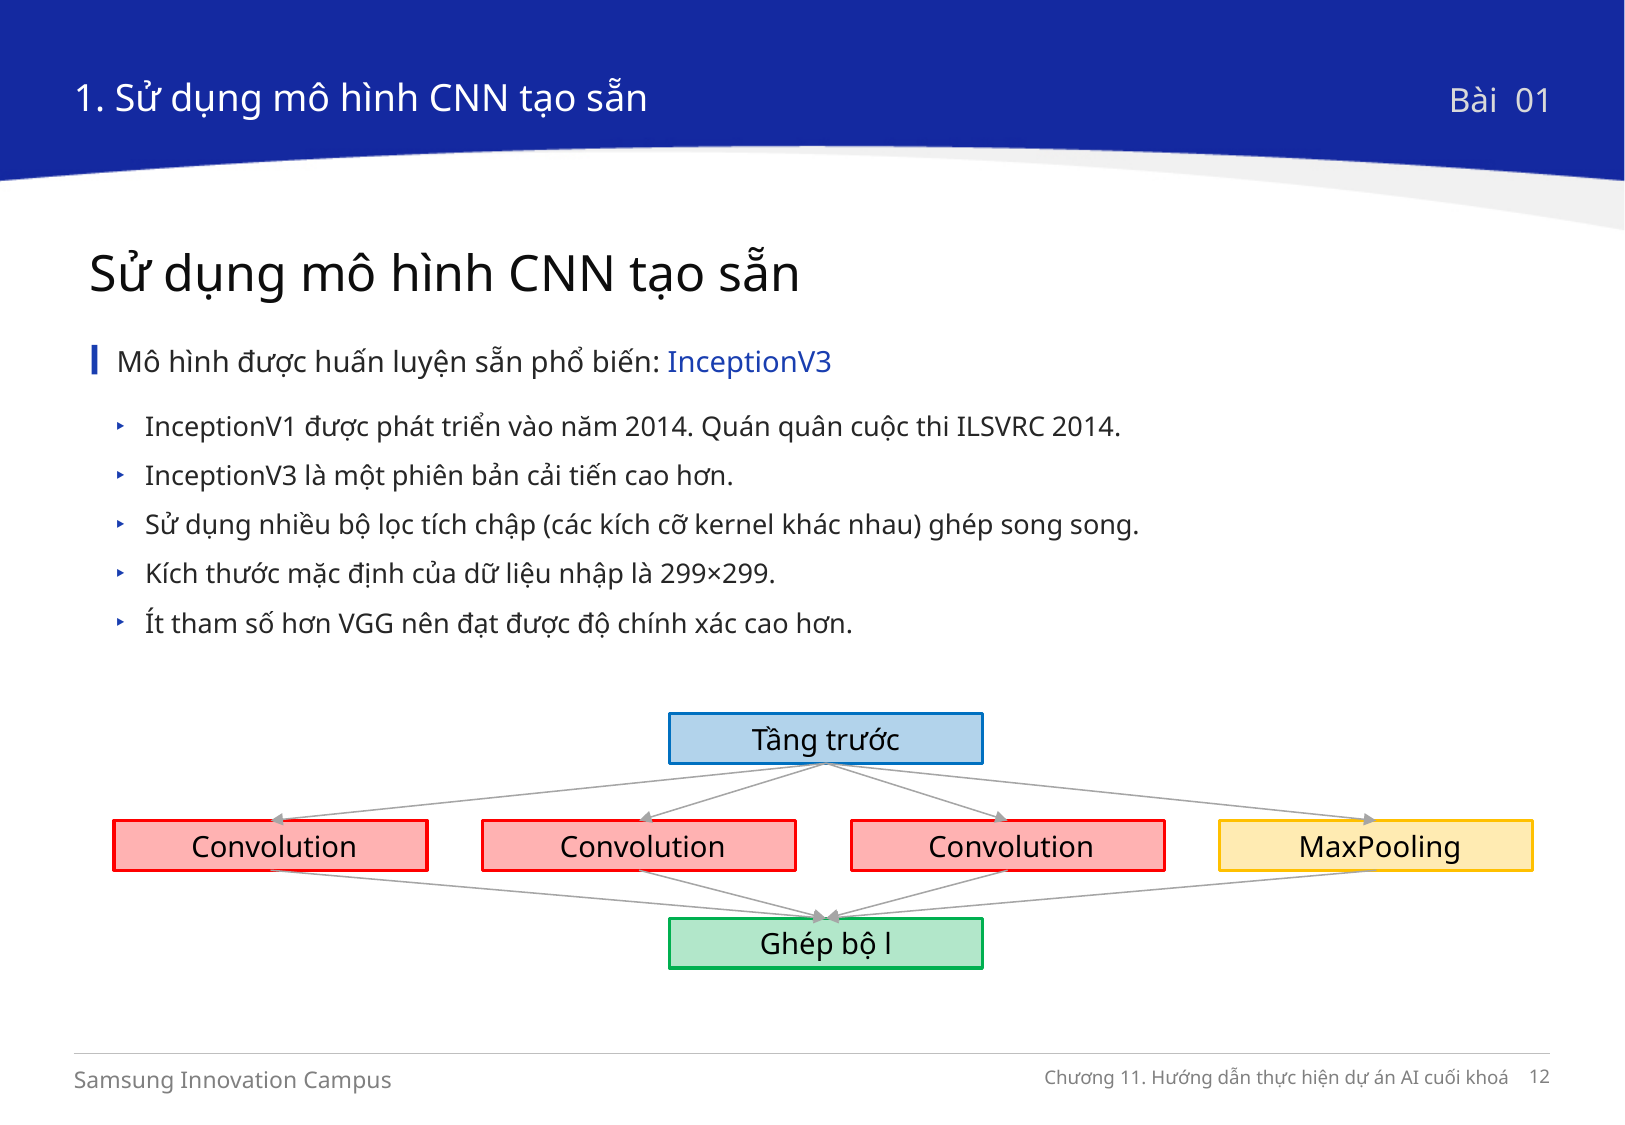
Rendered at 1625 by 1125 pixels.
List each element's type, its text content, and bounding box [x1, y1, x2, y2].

text_box InceptionV1 được phát triển vào năm 2014. Quán quân cuộc thi ILSVRC 2014. InceptionV3 là một phiên bản cải tiến cao hơn. Sử dụng nhiều bộ lọc tích chập (các kích cỡ kernel khác nhau) ghép song song. Kích thước mặc định của dữ liệu nhập là 299×299. Ít tham số hơn VGG nên đạt được độ chính xác cao hơn. [114, 397, 1534, 651]
text_box Sử dụng mô hình CNN tạo sẵn [89, 241, 1534, 303]
picture [0, 0, 1625, 1125]
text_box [114, 713, 1533, 970]
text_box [73, 73, 1554, 120]
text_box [91, 343, 1533, 379]
